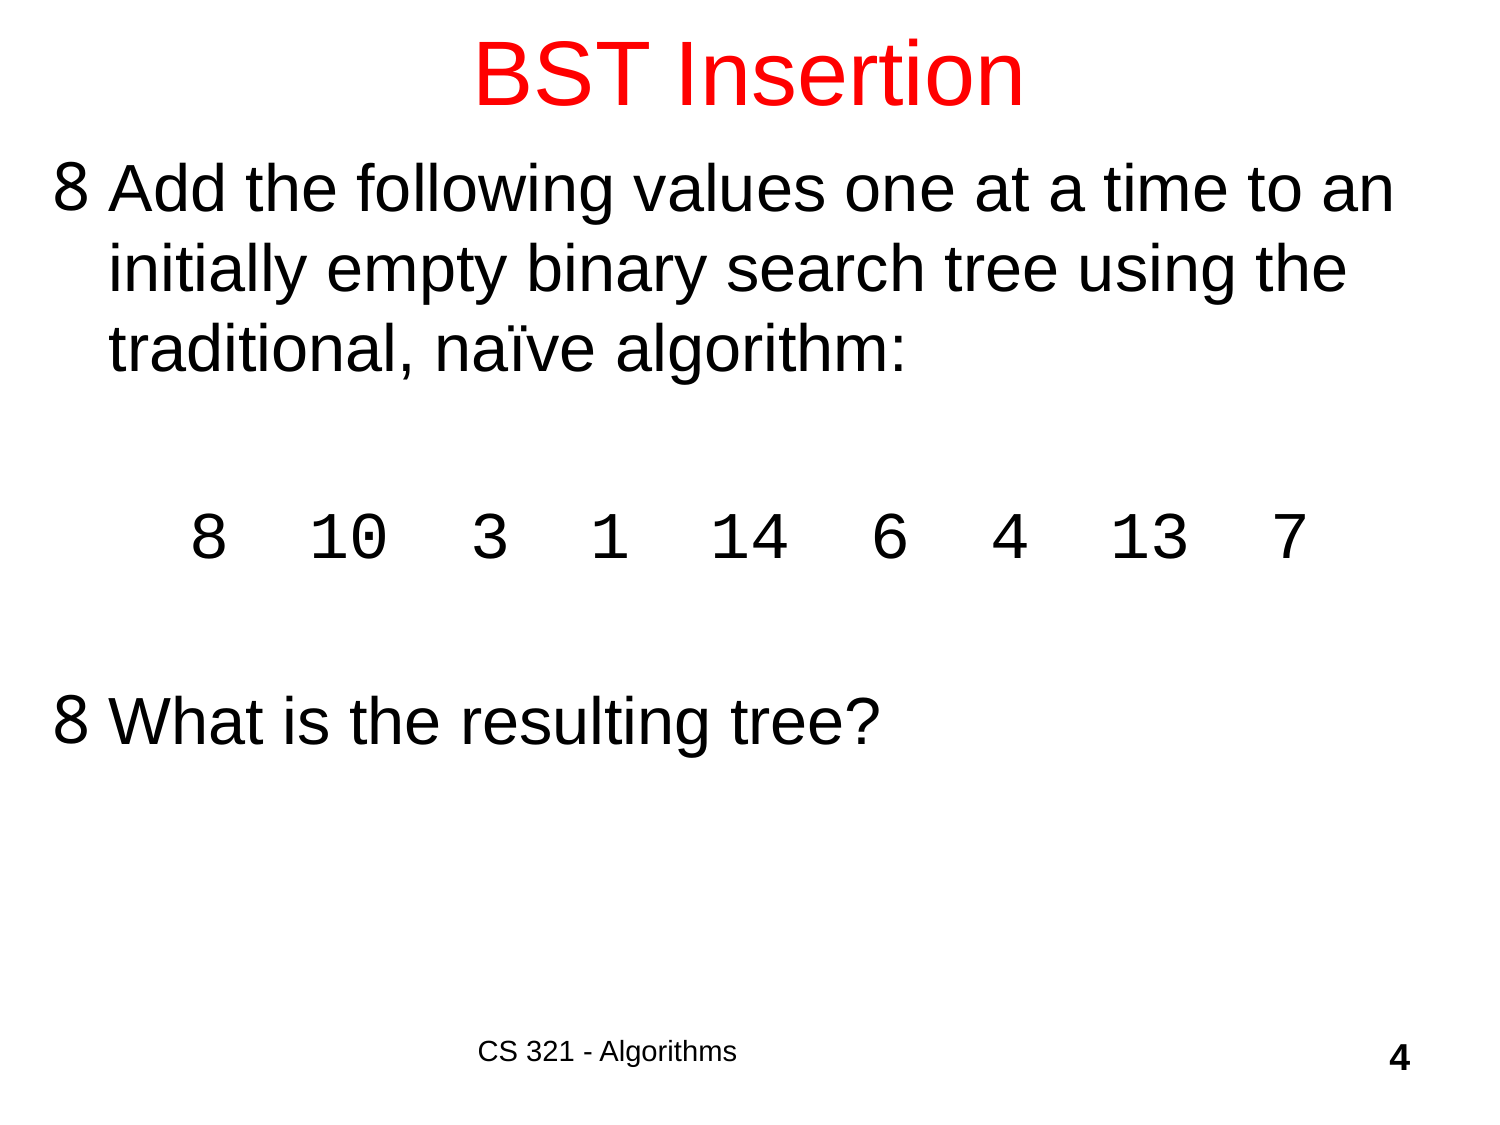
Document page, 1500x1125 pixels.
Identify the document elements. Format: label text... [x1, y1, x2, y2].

list Add the following values one at a time to an initially empty binary search tree using the traditional, naïve algorithm: 8 10 3 1 14 6 4 13 7 What is the resulting tree? [37, 137, 1463, 1038]
slide_number 4 [1112, 1024, 1426, 1101]
footer CS 321 - Algorithms [462, 1024, 1038, 1101]
title BST Insertion [112, 0, 1388, 137]
